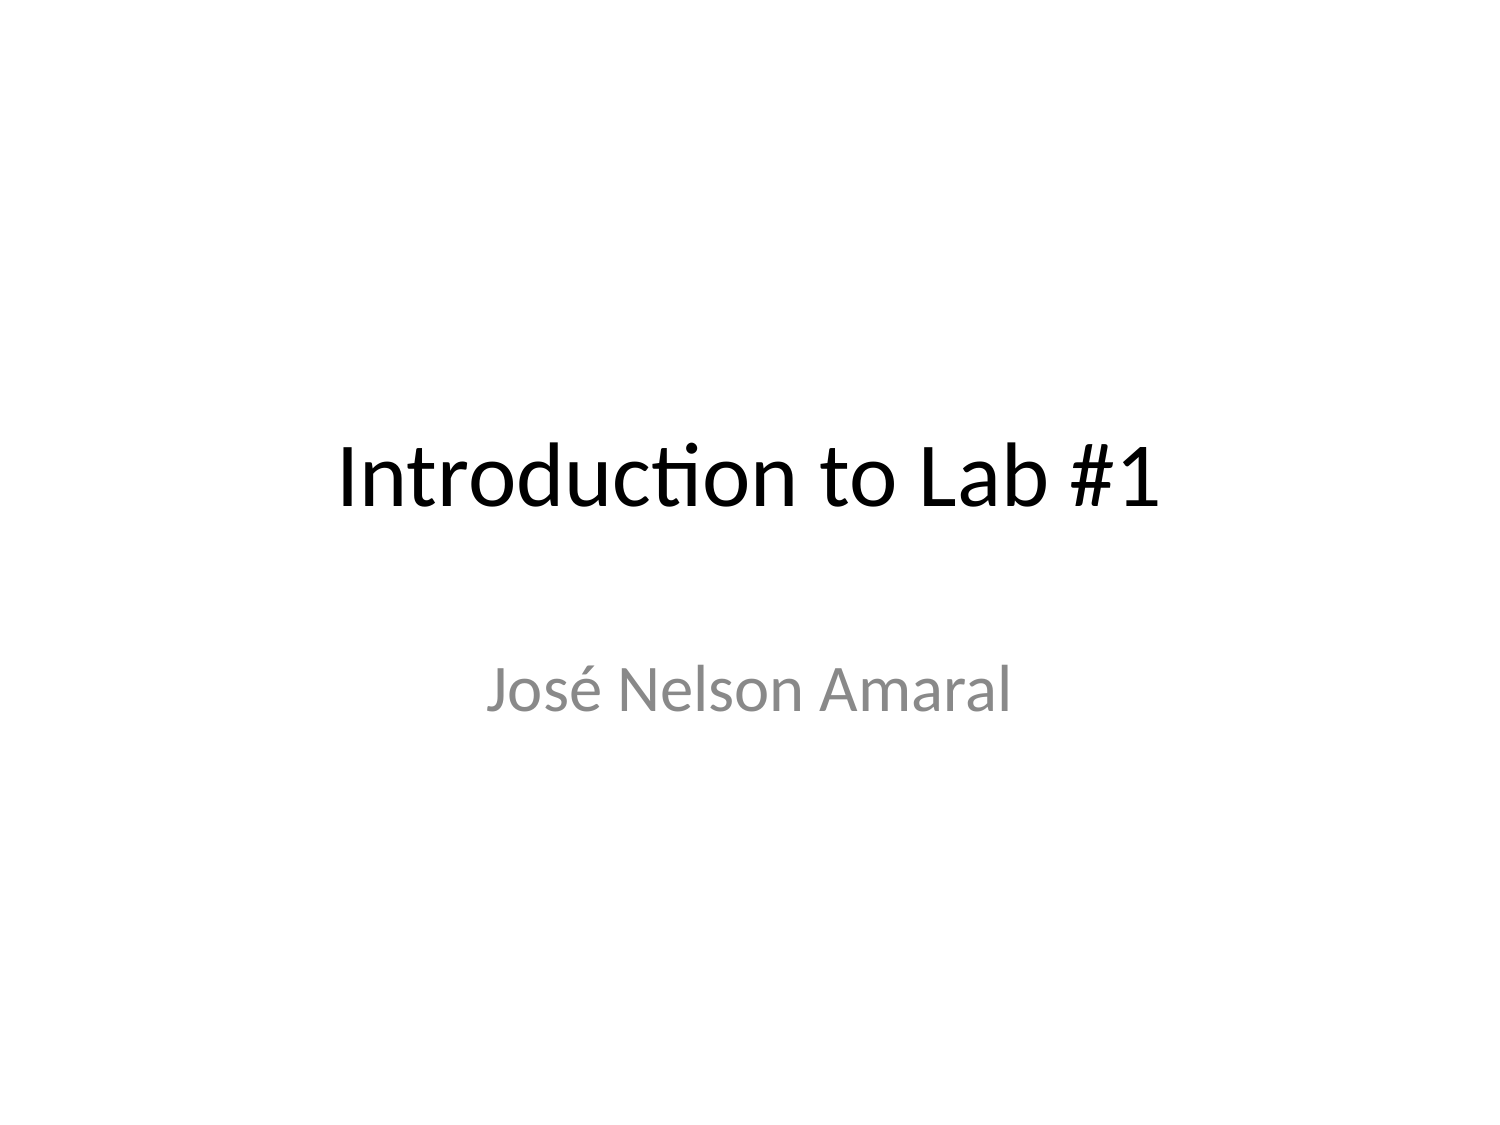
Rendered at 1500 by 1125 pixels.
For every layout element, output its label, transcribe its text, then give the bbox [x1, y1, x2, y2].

subtitle José Nelson Amaral [225, 637, 1275, 925]
title Introduction to Lab #1 [112, 349, 1388, 591]
